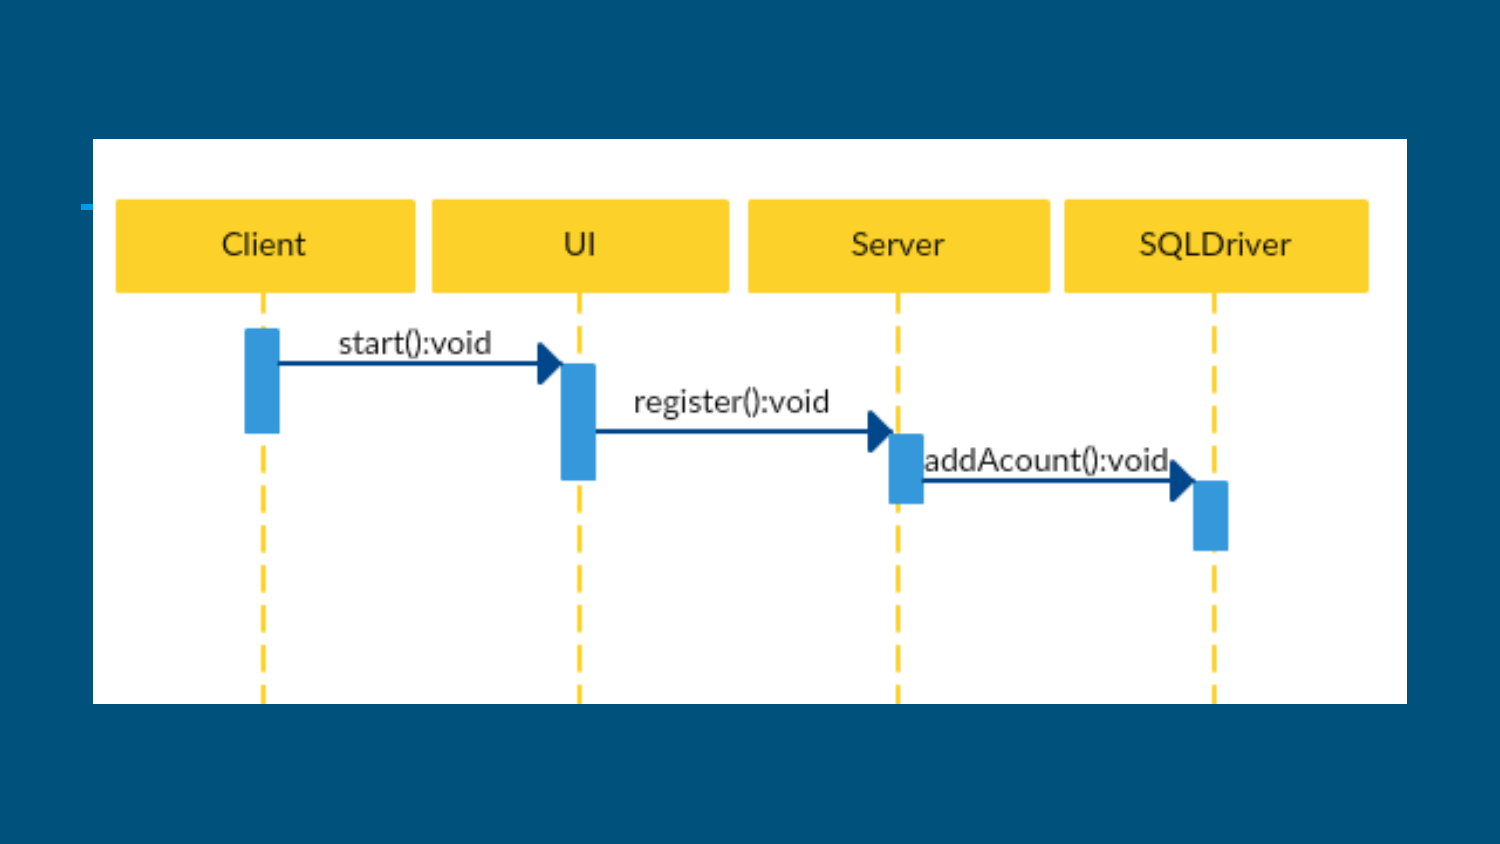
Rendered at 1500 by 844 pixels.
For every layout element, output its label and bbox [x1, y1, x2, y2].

picture [94, 140, 1406, 703]
